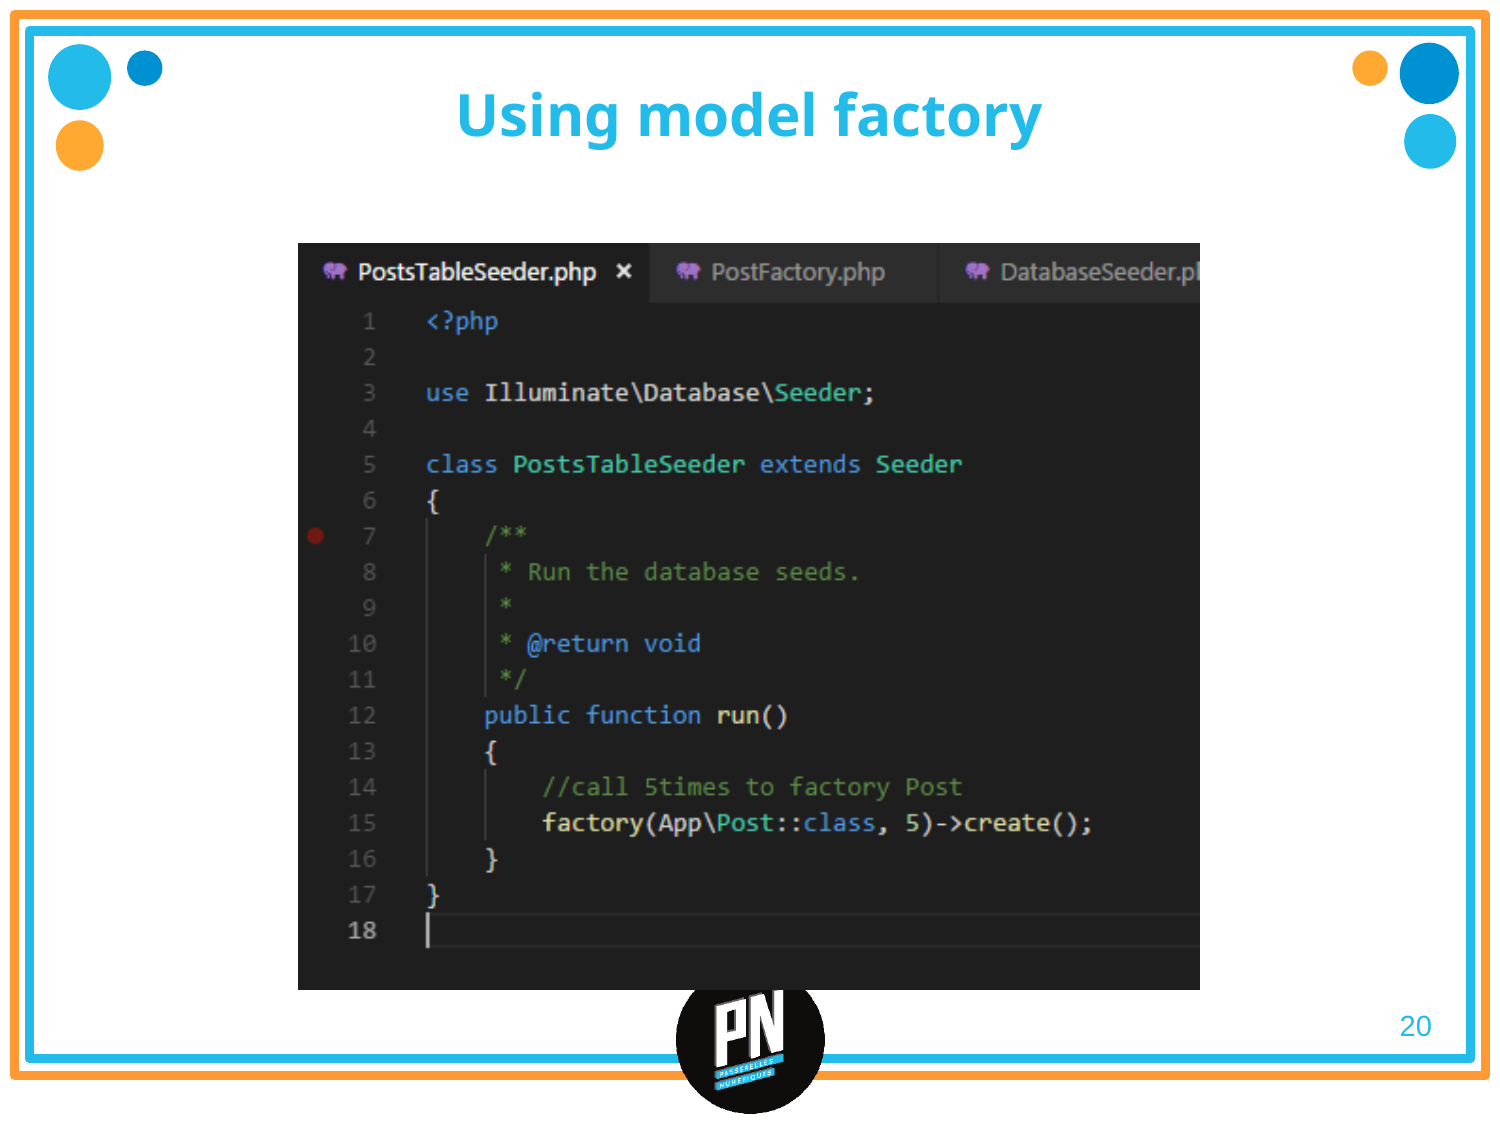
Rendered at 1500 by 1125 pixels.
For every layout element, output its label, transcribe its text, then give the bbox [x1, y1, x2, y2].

title Using model factory [75, 36, 1424, 191]
picture [298, 243, 1200, 1115]
